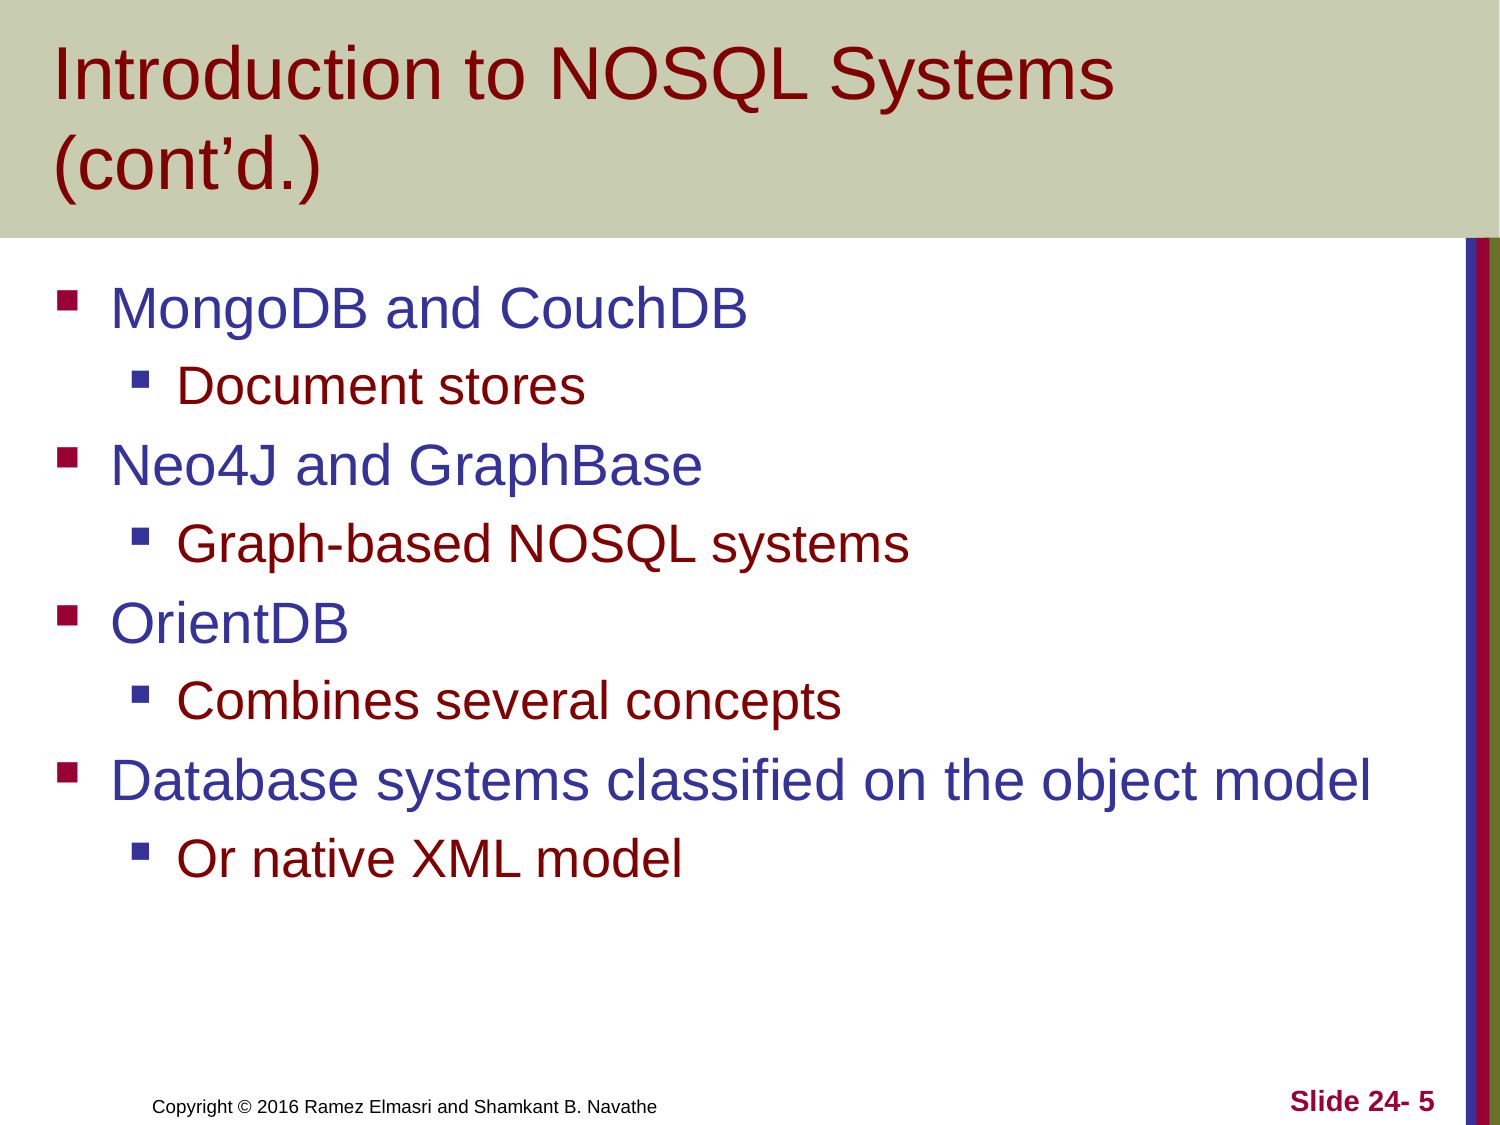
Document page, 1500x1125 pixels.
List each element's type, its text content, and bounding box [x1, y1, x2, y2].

title Introduction to NOSQL Systems (cont’d.) [37, 49, 1317, 213]
slide_number Slide 24- 5 [1137, 1049, 1451, 1125]
list MongoDB and CouchDB Document stores Neo4J and GraphBase Graph-based NOSQL systems OrientDB Combines several concepts Database systems classified on the object model Or native XML model [39, 262, 1400, 1013]
